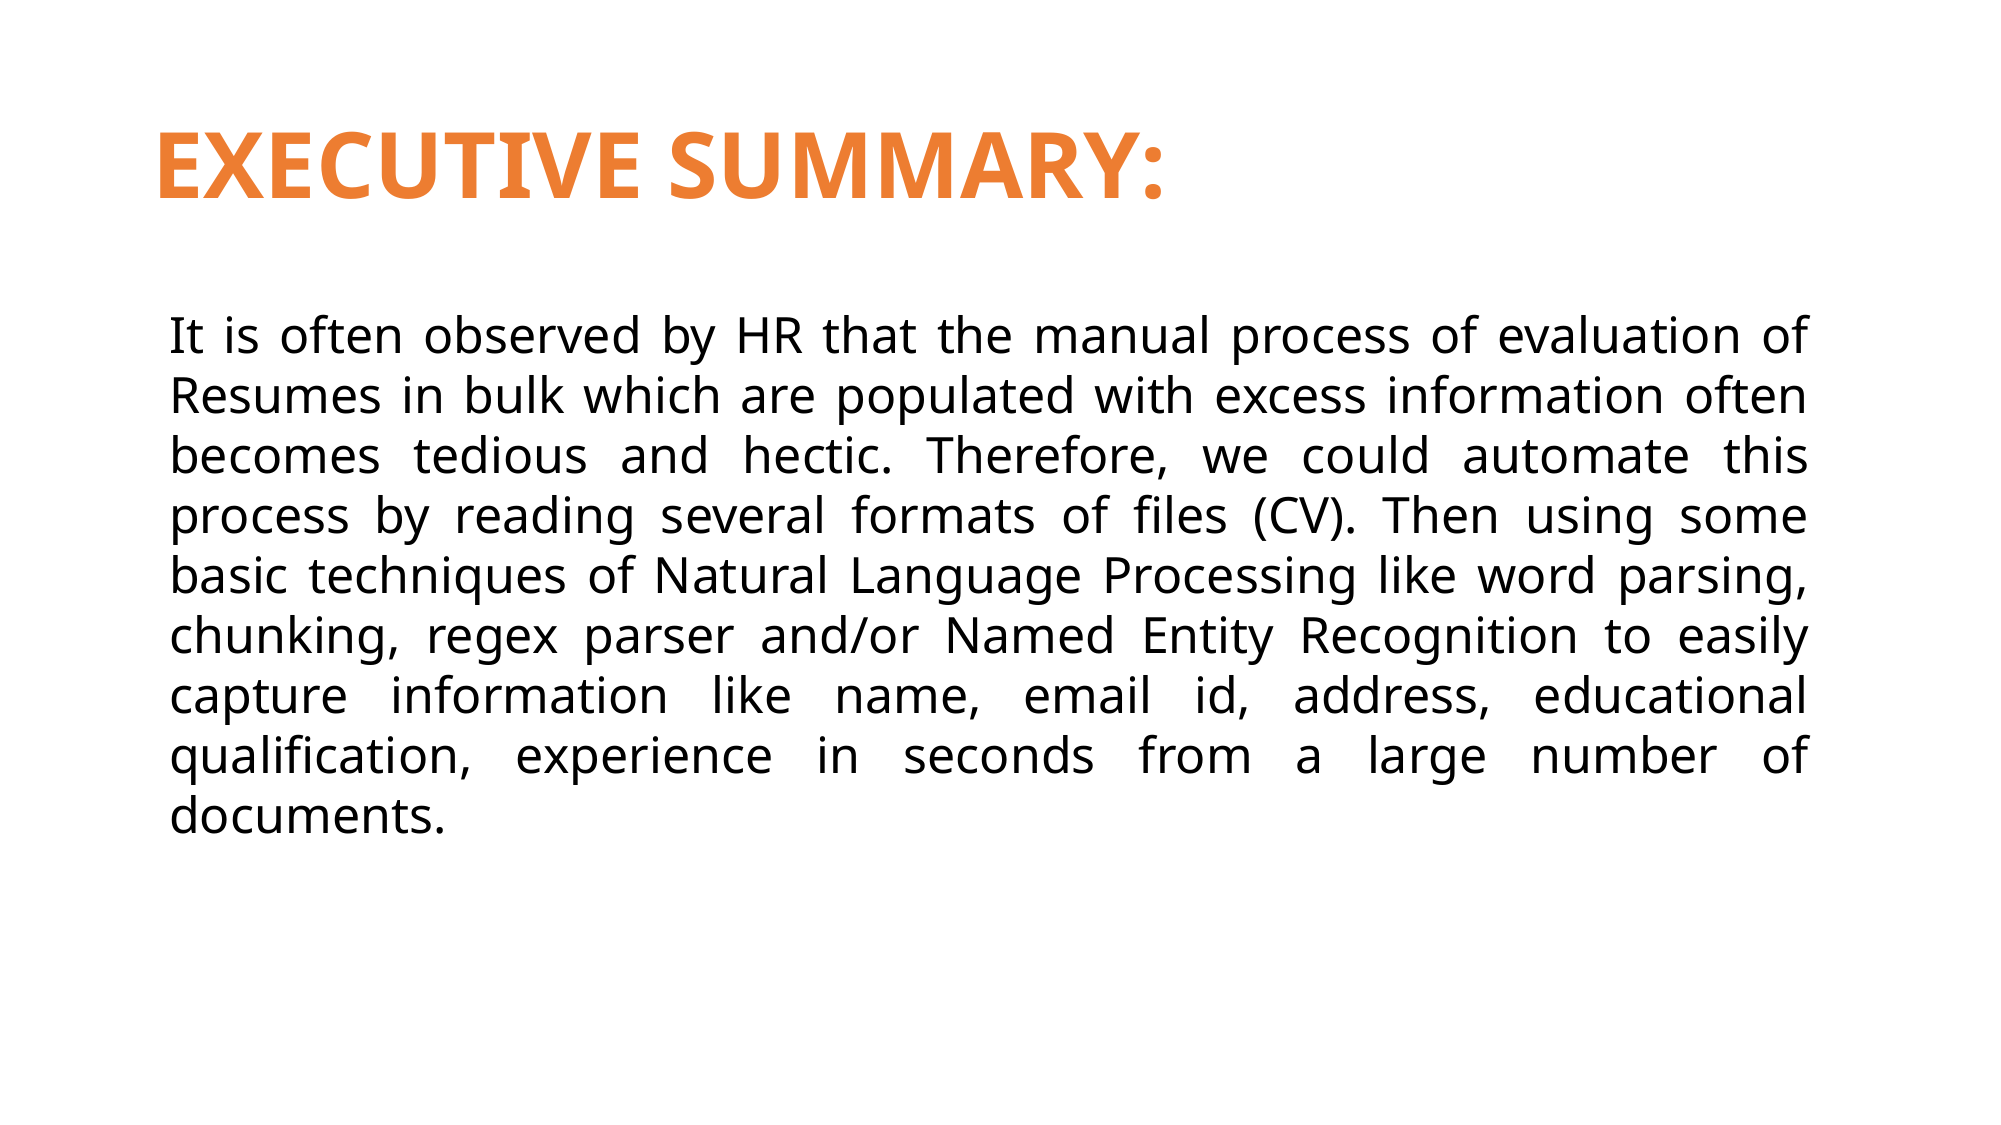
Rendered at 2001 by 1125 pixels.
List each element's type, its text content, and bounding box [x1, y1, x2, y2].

title EXECUTIVE SUMMARY: [137, 59, 1863, 278]
text_box It is often observed by HR that the manual process of evaluation of Resumes in bulk which are populated with excess information often becomes tedious and hectic. Therefore, we could automate this process by reading several formats of files (CV). Then using some basic techniques of Natural Language Processing like word parsing, chunking, regex parser and/or Named Entity Recognition to easily capture information like name, email id, address, educational qualification, experience in seconds from a large number of documents. [154, 295, 1825, 851]
